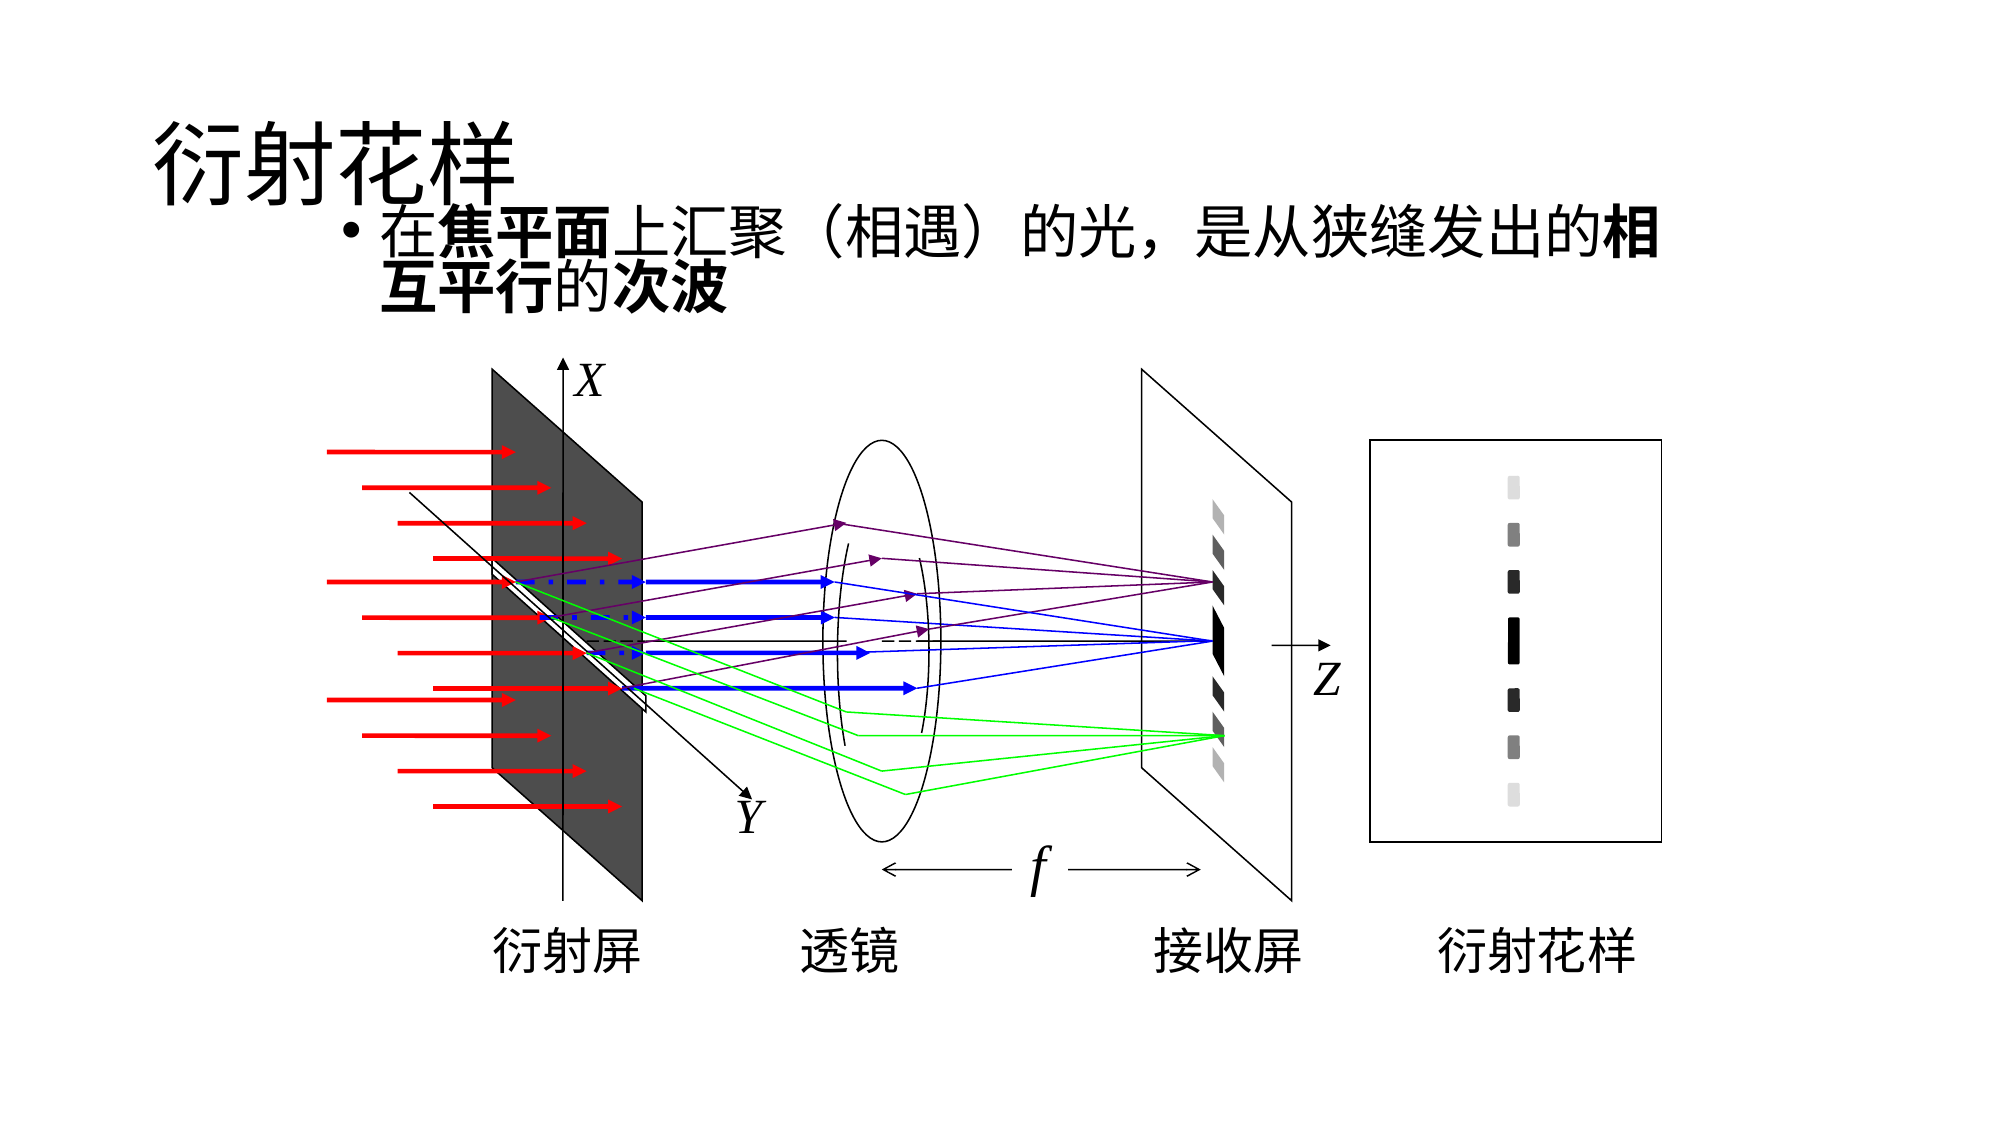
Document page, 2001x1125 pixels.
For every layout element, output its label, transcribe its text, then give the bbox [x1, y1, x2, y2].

text_box [564, 682, 622, 695]
text_box [750, 575, 834, 589]
text_box [1507, 735, 1520, 760]
text_box 衍射屏 [477, 912, 658, 988]
title 衍射花样 [137, 59, 1863, 278]
text_box [1217, 736, 1225, 748]
text_box [890, 594, 929, 636]
text_box [827, 440, 941, 641]
text_box [806, 646, 871, 660]
text_box [492, 369, 562, 523]
text_box [822, 654, 838, 688]
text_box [1304, 650, 1355, 705]
text_box [1507, 570, 1520, 594]
text_box [627, 611, 646, 624]
text_box [564, 764, 587, 778]
text_box [521, 574, 562, 616]
text_box [698, 625, 929, 674]
text_box [663, 589, 917, 640]
text_box [564, 517, 587, 530]
text_box [825, 566, 843, 582]
text_box [632, 646, 646, 660]
text_box [551, 617, 562, 628]
text_box [1141, 369, 1292, 901]
text_box [492, 559, 518, 581]
text_box 透镜 [784, 912, 915, 988]
text_box [822, 648, 837, 652]
text_box [885, 630, 929, 716]
text_box [545, 619, 562, 637]
text_box [564, 689, 643, 901]
text_box [496, 772, 562, 806]
text_box [492, 654, 562, 688]
text_box [1212, 676, 1225, 712]
text_box [492, 618, 562, 653]
text_box [837, 638, 887, 652]
text_box [844, 543, 856, 564]
text_box [788, 611, 835, 624]
text_box [495, 559, 562, 581]
text_box [1212, 534, 1225, 571]
text_box [564, 559, 609, 573]
text_box [506, 585, 541, 616]
text_box [1507, 522, 1520, 547]
text_box 衍射花样 [1422, 912, 1653, 988]
text_box [564, 552, 623, 565]
text_box [362, 481, 552, 494]
text_box [362, 729, 552, 742]
text_box [564, 560, 643, 614]
text_box [1212, 570, 1225, 606]
text_box [516, 518, 847, 582]
text_box [837, 603, 884, 646]
text_box [326, 578, 511, 589]
list 在焦平面上汇聚（相遇）的光，是从狭缝发出的相互平行的次波 [326, 200, 1677, 409]
text_box [1212, 499, 1225, 535]
text_box [1212, 747, 1225, 783]
text_box [598, 644, 643, 685]
text_box [881, 862, 1011, 877]
text_box [589, 554, 881, 611]
text_box [823, 583, 841, 610]
text_box [1507, 617, 1520, 665]
text_box [907, 558, 926, 593]
text_box [583, 654, 625, 688]
text_box [1212, 711, 1225, 735]
text_box [837, 652, 888, 688]
text_box [1369, 440, 1662, 842]
text_box [564, 800, 623, 813]
text_box [556, 359, 562, 370]
text_box [564, 646, 586, 660]
text_box [1292, 639, 1331, 650]
text_box [362, 611, 549, 624]
text_box [564, 640, 574, 653]
text_box [1507, 688, 1520, 712]
text_box [564, 432, 643, 563]
text_box [1507, 475, 1520, 500]
text_box [564, 623, 596, 652]
text_box [822, 608, 839, 649]
text_box [326, 445, 516, 459]
text_box [492, 524, 562, 558]
text_box [787, 682, 917, 695]
text_box [492, 583, 538, 617]
text_box 接收屏 [1138, 912, 1319, 988]
text_box [632, 575, 646, 589]
text_box [1212, 605, 1225, 677]
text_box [730, 788, 776, 842]
text_box [513, 583, 557, 617]
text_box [1011, 834, 1069, 910]
text_box [839, 563, 870, 607]
text_box [492, 689, 562, 771]
text_box [592, 652, 634, 686]
text_box [536, 807, 562, 830]
text_box [1069, 862, 1201, 877]
text_box [503, 575, 515, 584]
text_box [914, 717, 925, 733]
text_box [326, 693, 516, 707]
text_box [564, 654, 612, 688]
text_box [1507, 782, 1520, 807]
text_box [824, 650, 941, 842]
text_box [929, 642, 941, 649]
text_box [838, 689, 873, 746]
text_box [564, 602, 643, 650]
text_box [621, 689, 646, 712]
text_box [562, 351, 621, 405]
